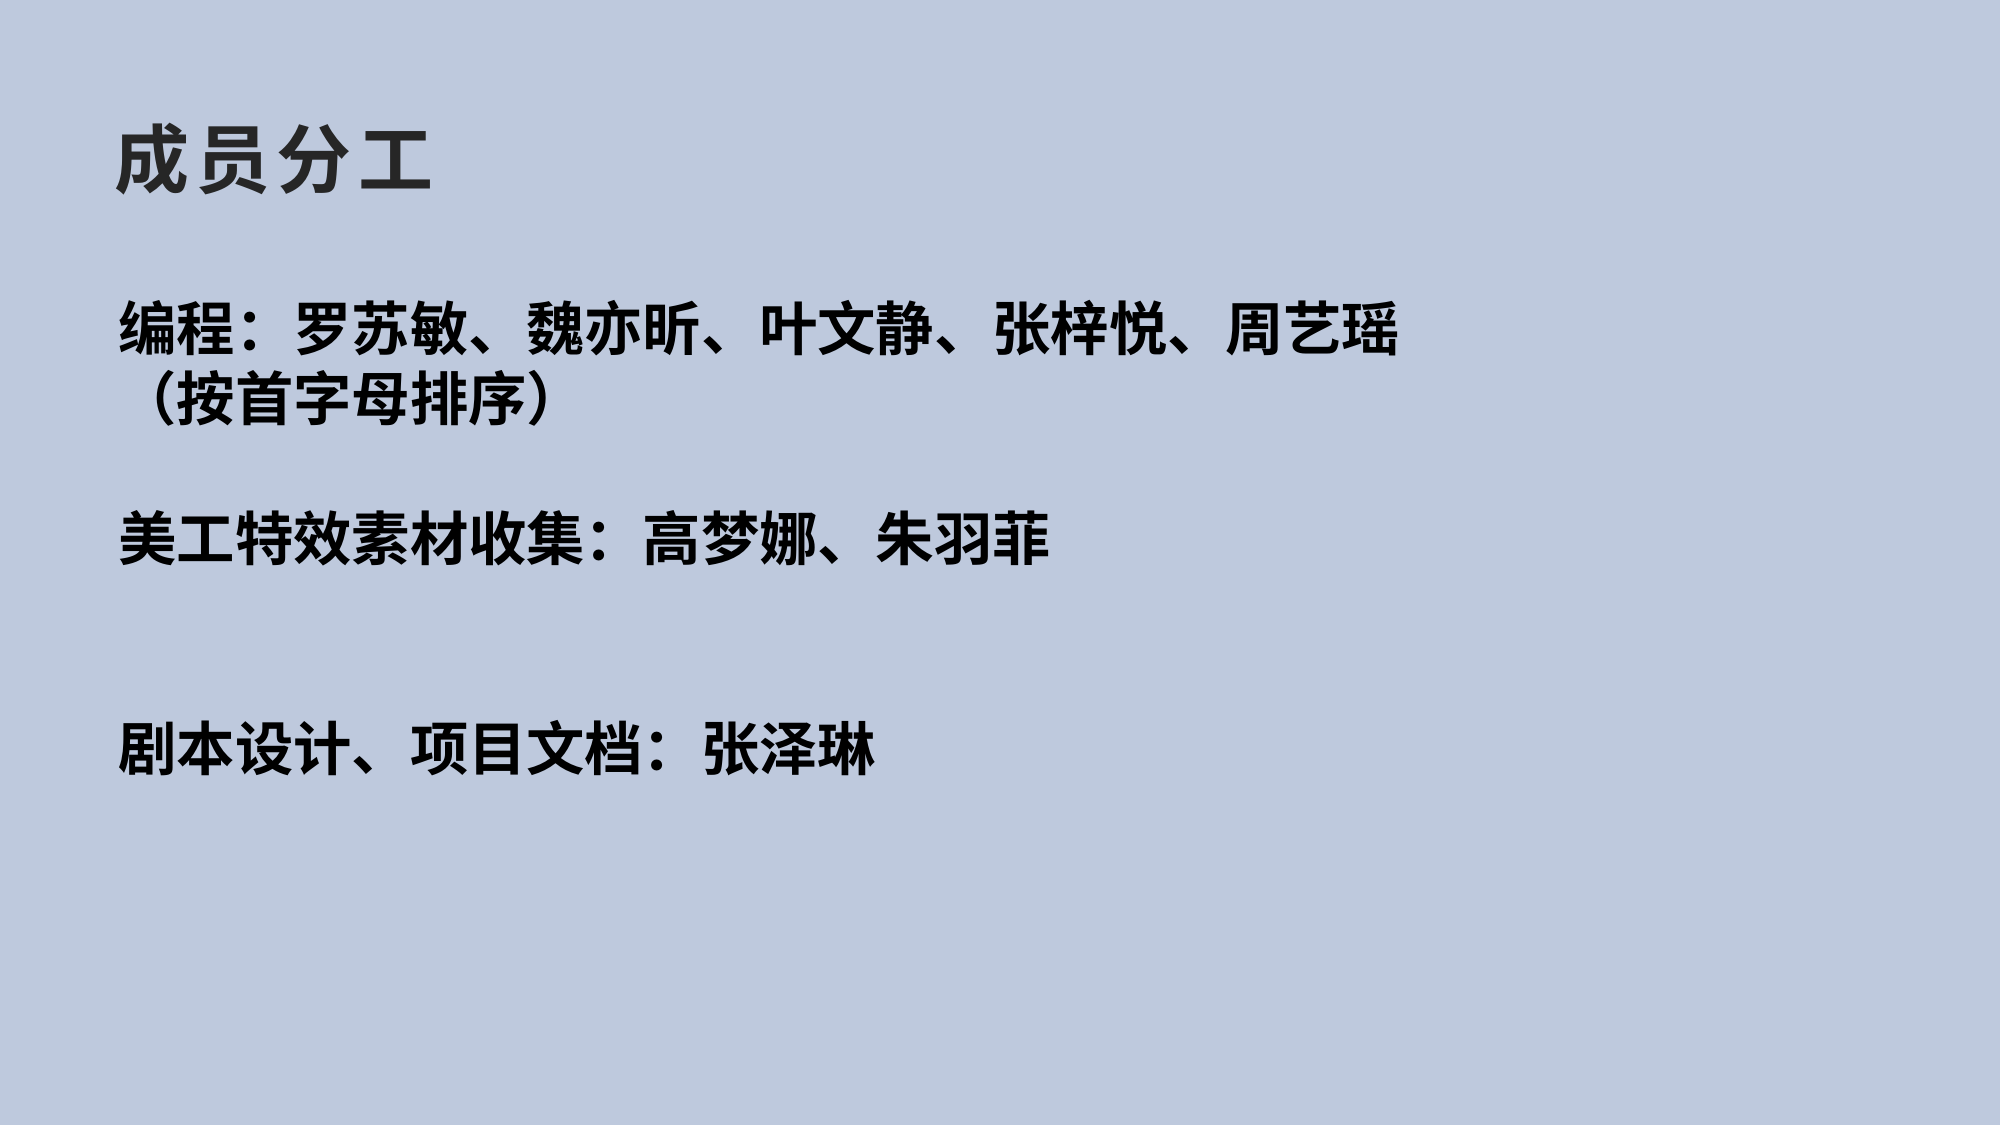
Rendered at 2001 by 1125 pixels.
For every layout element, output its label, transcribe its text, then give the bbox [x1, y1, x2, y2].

title 成员分工 [99, 99, 1900, 216]
text_box 编程：罗苏敏、魏亦昕、叶文静、张梓悦、周艺瑶（按首字母排序） 美工特效素材收集：高梦娜、朱羽菲 剧本设计、项目文档：张泽琳 [103, 284, 1479, 929]
